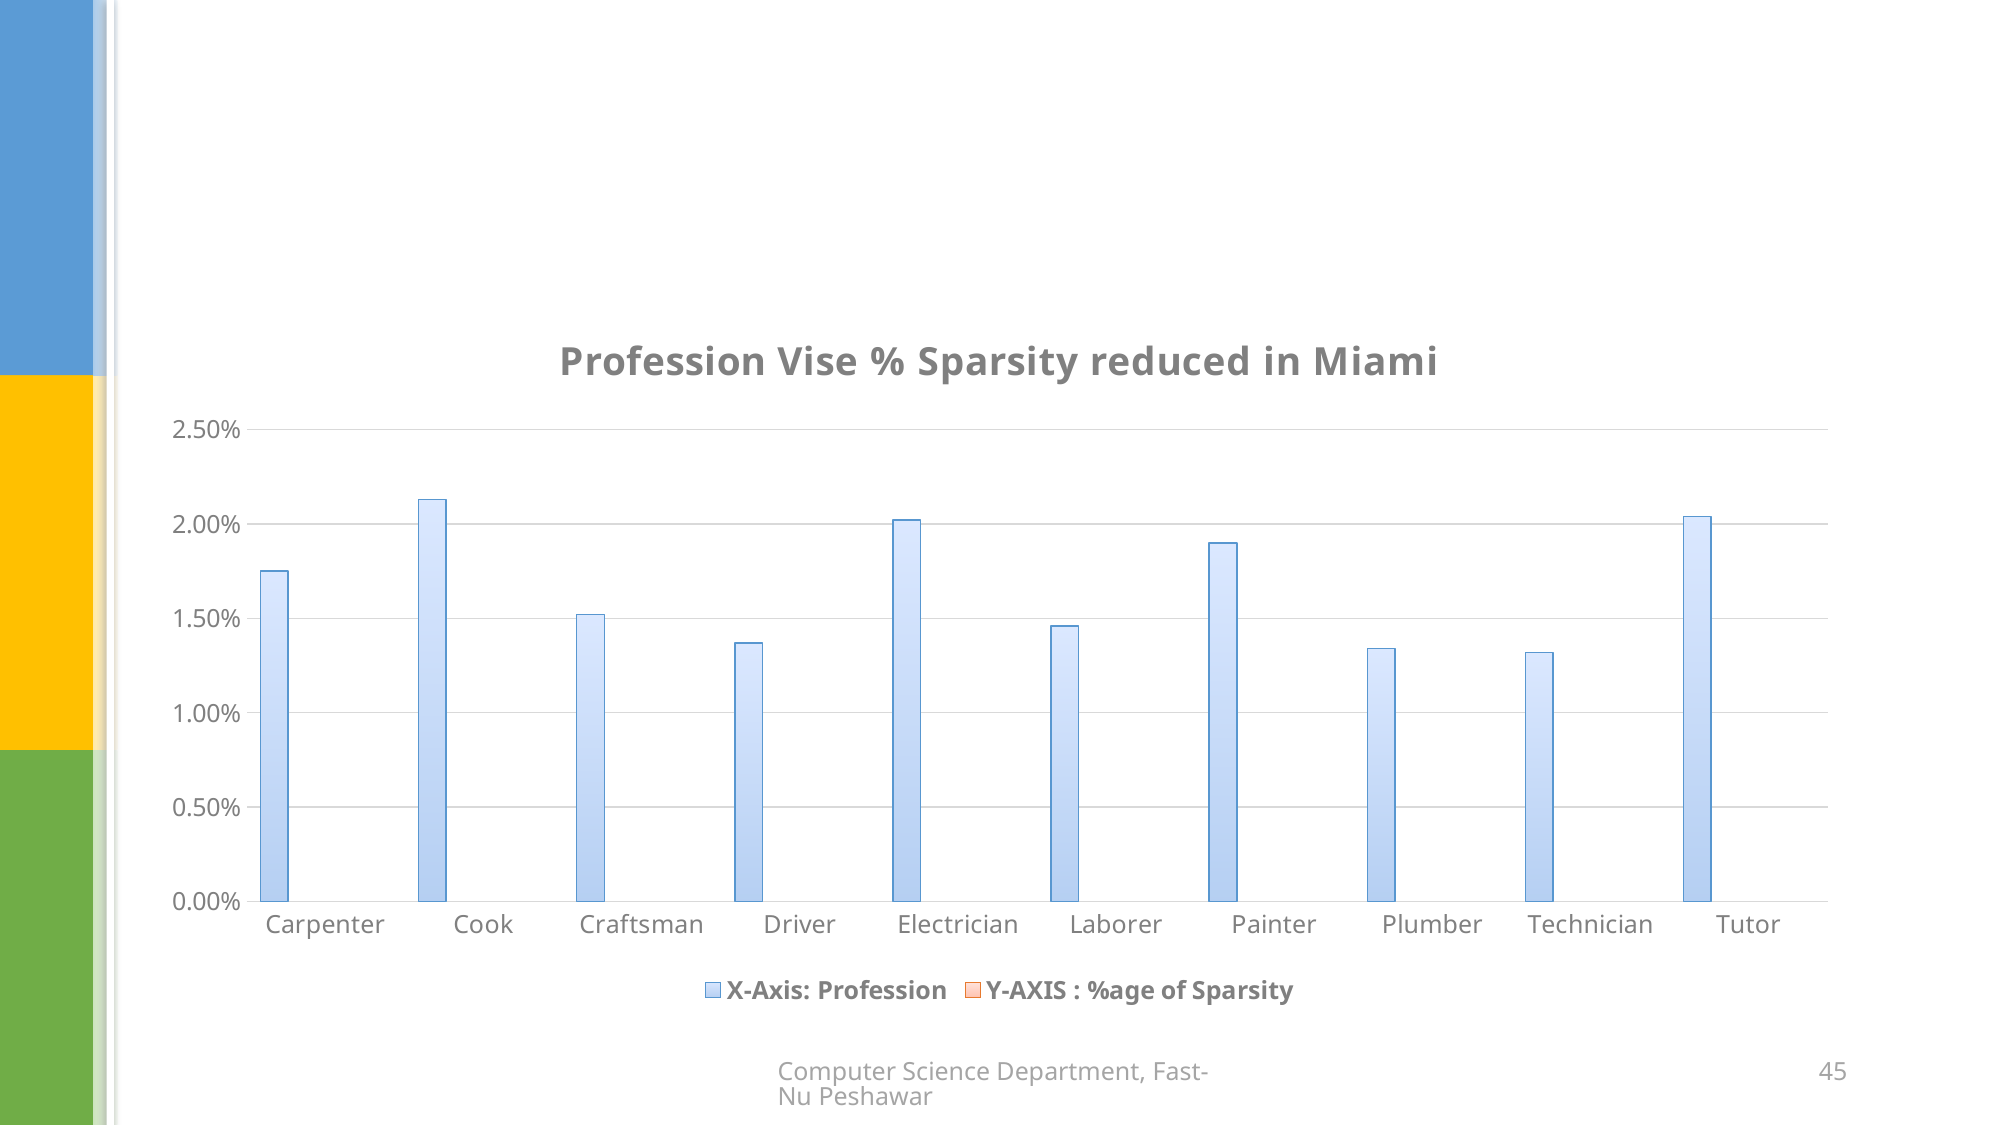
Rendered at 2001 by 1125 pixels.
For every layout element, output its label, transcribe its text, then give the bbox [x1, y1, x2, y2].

chart [136, 298, 1863, 1014]
footer Computer Science Department, Fast-Nu Peshawar [762, 1042, 1238, 1103]
slide_number 45 [1325, 1042, 1863, 1103]
